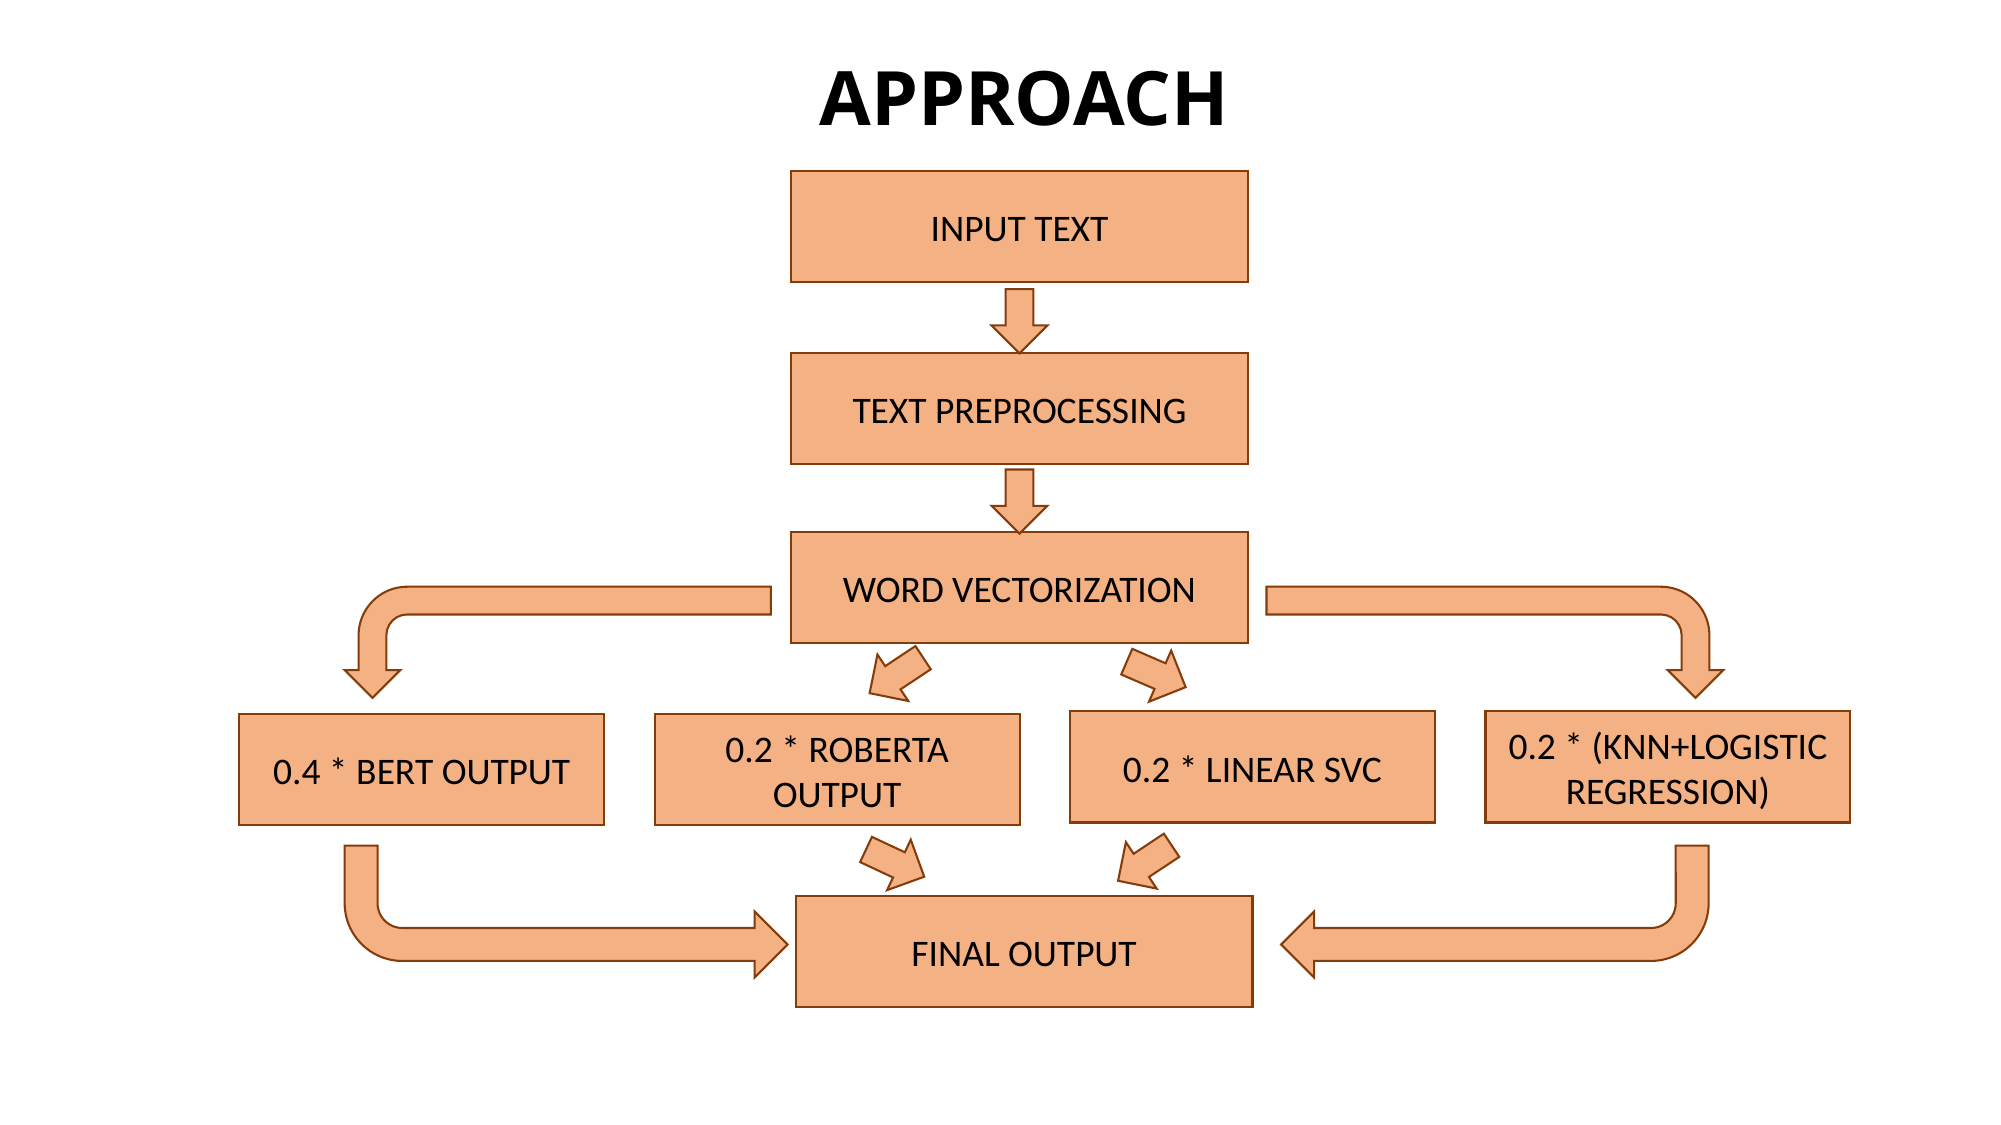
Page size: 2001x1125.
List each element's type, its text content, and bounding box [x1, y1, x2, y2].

text_box 0.2 * (KNN+LOGISTIC REGRESSION) [1484, 710, 1851, 824]
text_box 0.2 * LINEAR SVC [1069, 710, 1436, 824]
text_box [858, 835, 926, 892]
title APPROACH [184, 32, 1864, 171]
text_box TEXT PREPROCESSING [790, 352, 1249, 465]
text_box [868, 644, 933, 703]
text_box WORD VECTORIZATION [790, 531, 1249, 644]
text_box [1265, 585, 1726, 700]
text_box INPUT TEXT [790, 170, 1249, 283]
text_box [342, 585, 772, 700]
text_box [1119, 647, 1187, 704]
text_box FINAL OUTPUT [795, 895, 1254, 1008]
text_box [1116, 832, 1181, 891]
text_box 0.2 * ROBERTA OUTPUT [654, 713, 1021, 826]
text_box 0.4 * BERT OUTPUT [238, 713, 605, 826]
text_box [1279, 844, 1710, 980]
text_box [989, 288, 1050, 355]
text_box [989, 468, 1050, 536]
text_box [343, 844, 790, 980]
